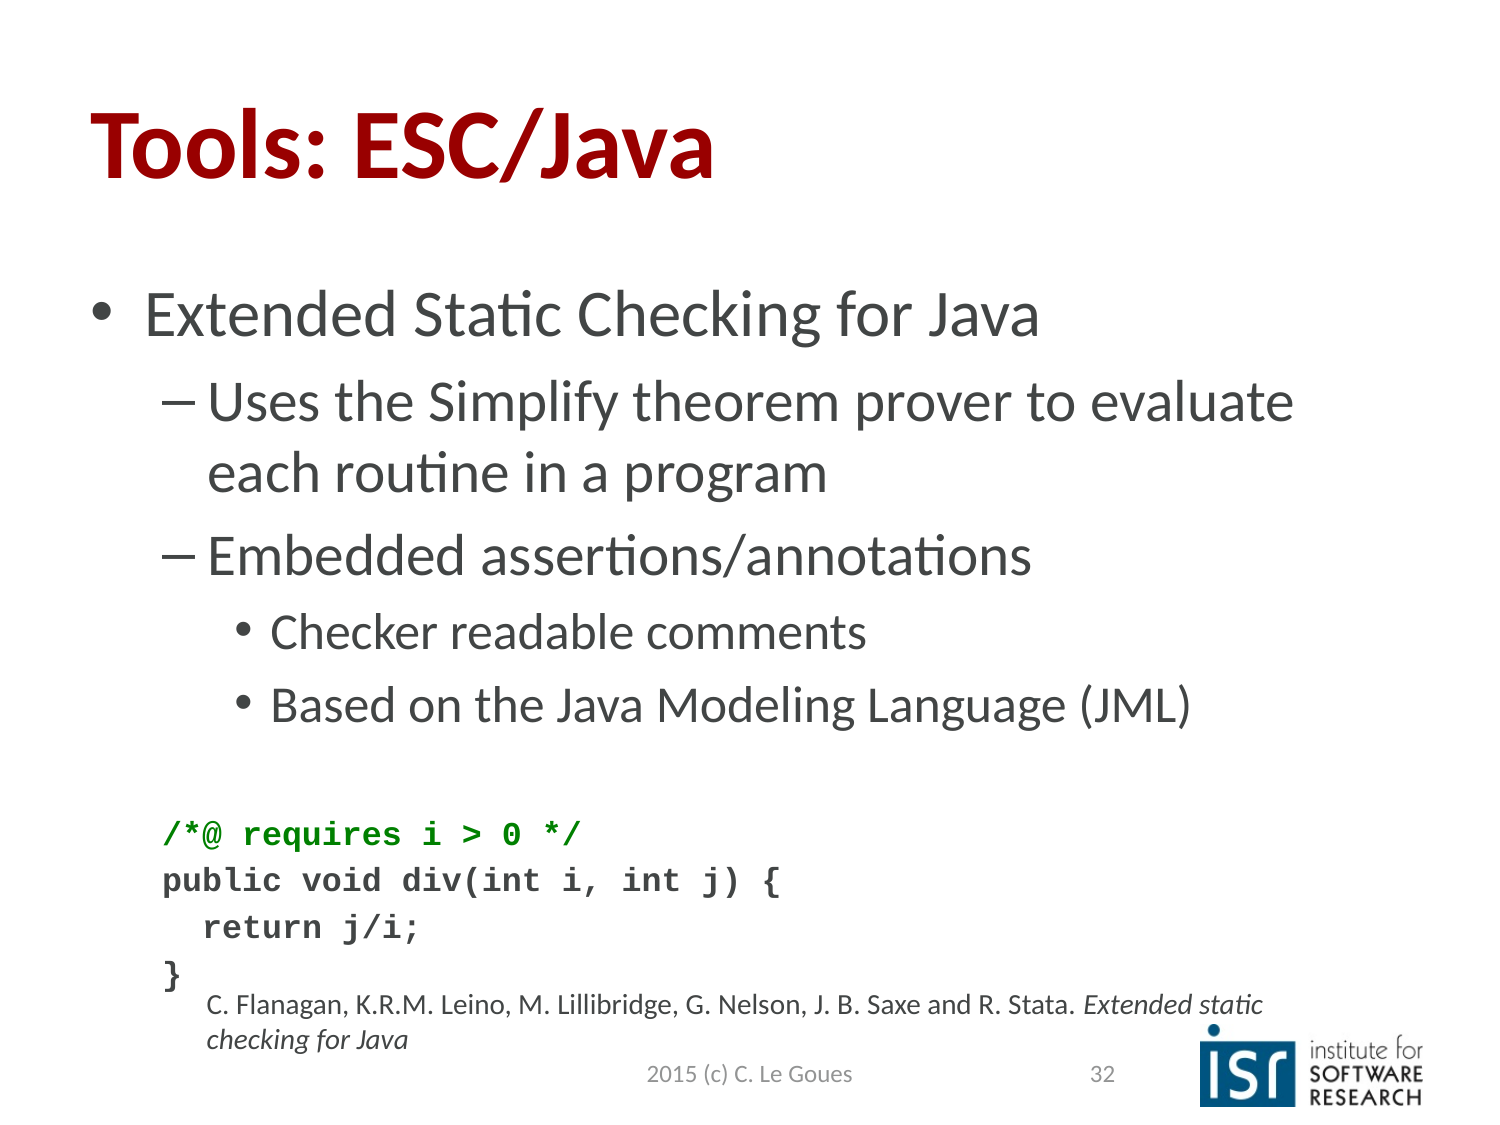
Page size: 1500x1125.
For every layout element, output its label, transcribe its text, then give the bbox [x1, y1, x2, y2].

picture [1294, 1103, 1423, 1107]
list Extended Static Checking for Java Uses the Simplify theorem prover to evaluate each routine in a program Embedded assertions/annotations Checker readable comments Based on the Java Modeling Language (JML) /*@ requires i > 0 */ public void div(int i, int j) { return j/i; } [75, 262, 1425, 1005]
title Tools: ESC/Java [75, 45, 1425, 233]
picture [1383, 1024, 1423, 1042]
slide_number 32 [1074, 1042, 1425, 1103]
footer 2015 (c) C. Le Goues [512, 1063, 988, 1103]
text_box C. Flanagan, K.R.M. Leino, M. Lillibridge, G. Nelson, J. B. Saxe and R. Stata. Extended static checking for Java [191, 978, 1383, 1063]
